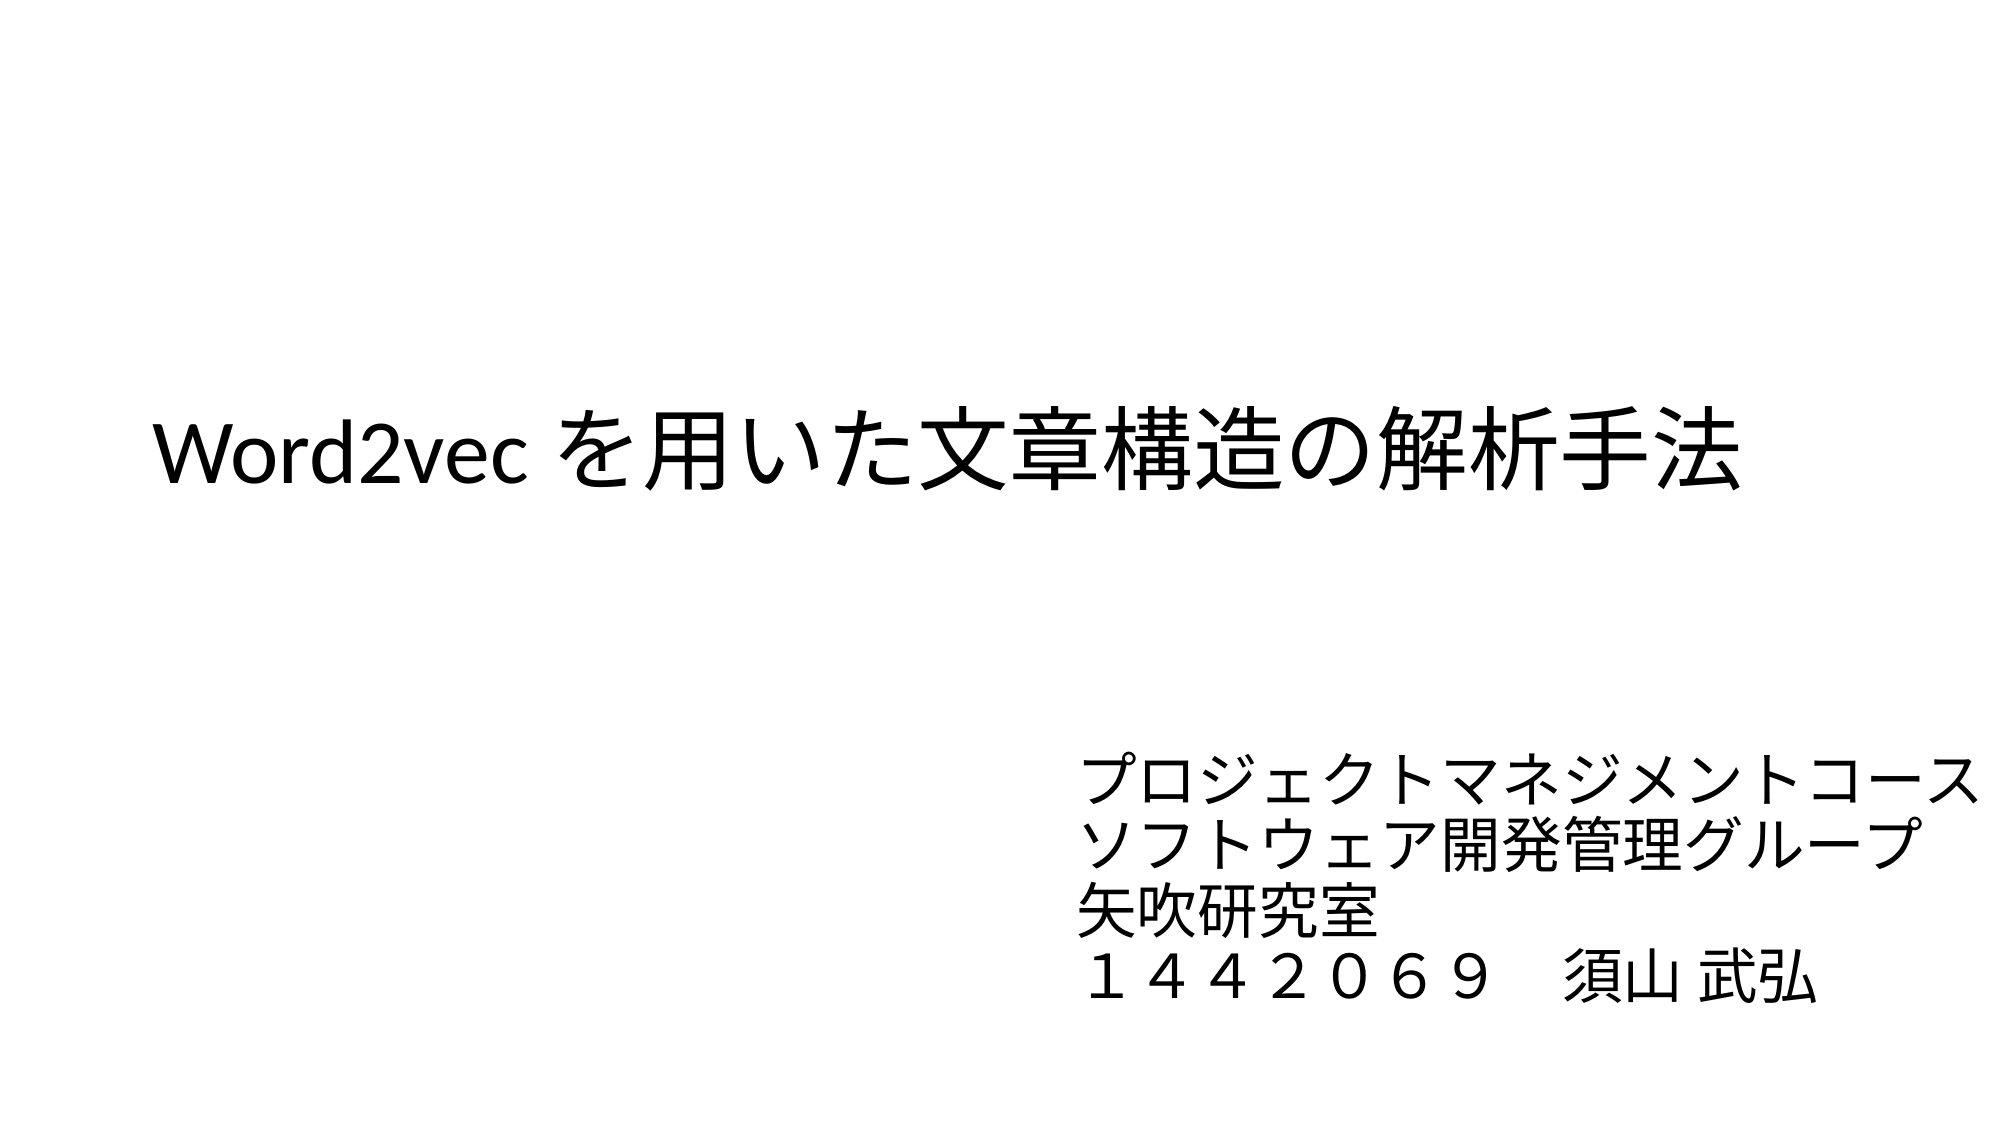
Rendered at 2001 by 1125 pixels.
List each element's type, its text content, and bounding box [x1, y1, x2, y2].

text_box プロジェクトマネジメントコース ソフトウェア開発管理グループ 矢吹研究室 １４４２０６９ 須山 武弘 [1061, 718, 2000, 1044]
title Word2vecを用いた文章構造の解析手法 [137, 345, 1863, 563]
